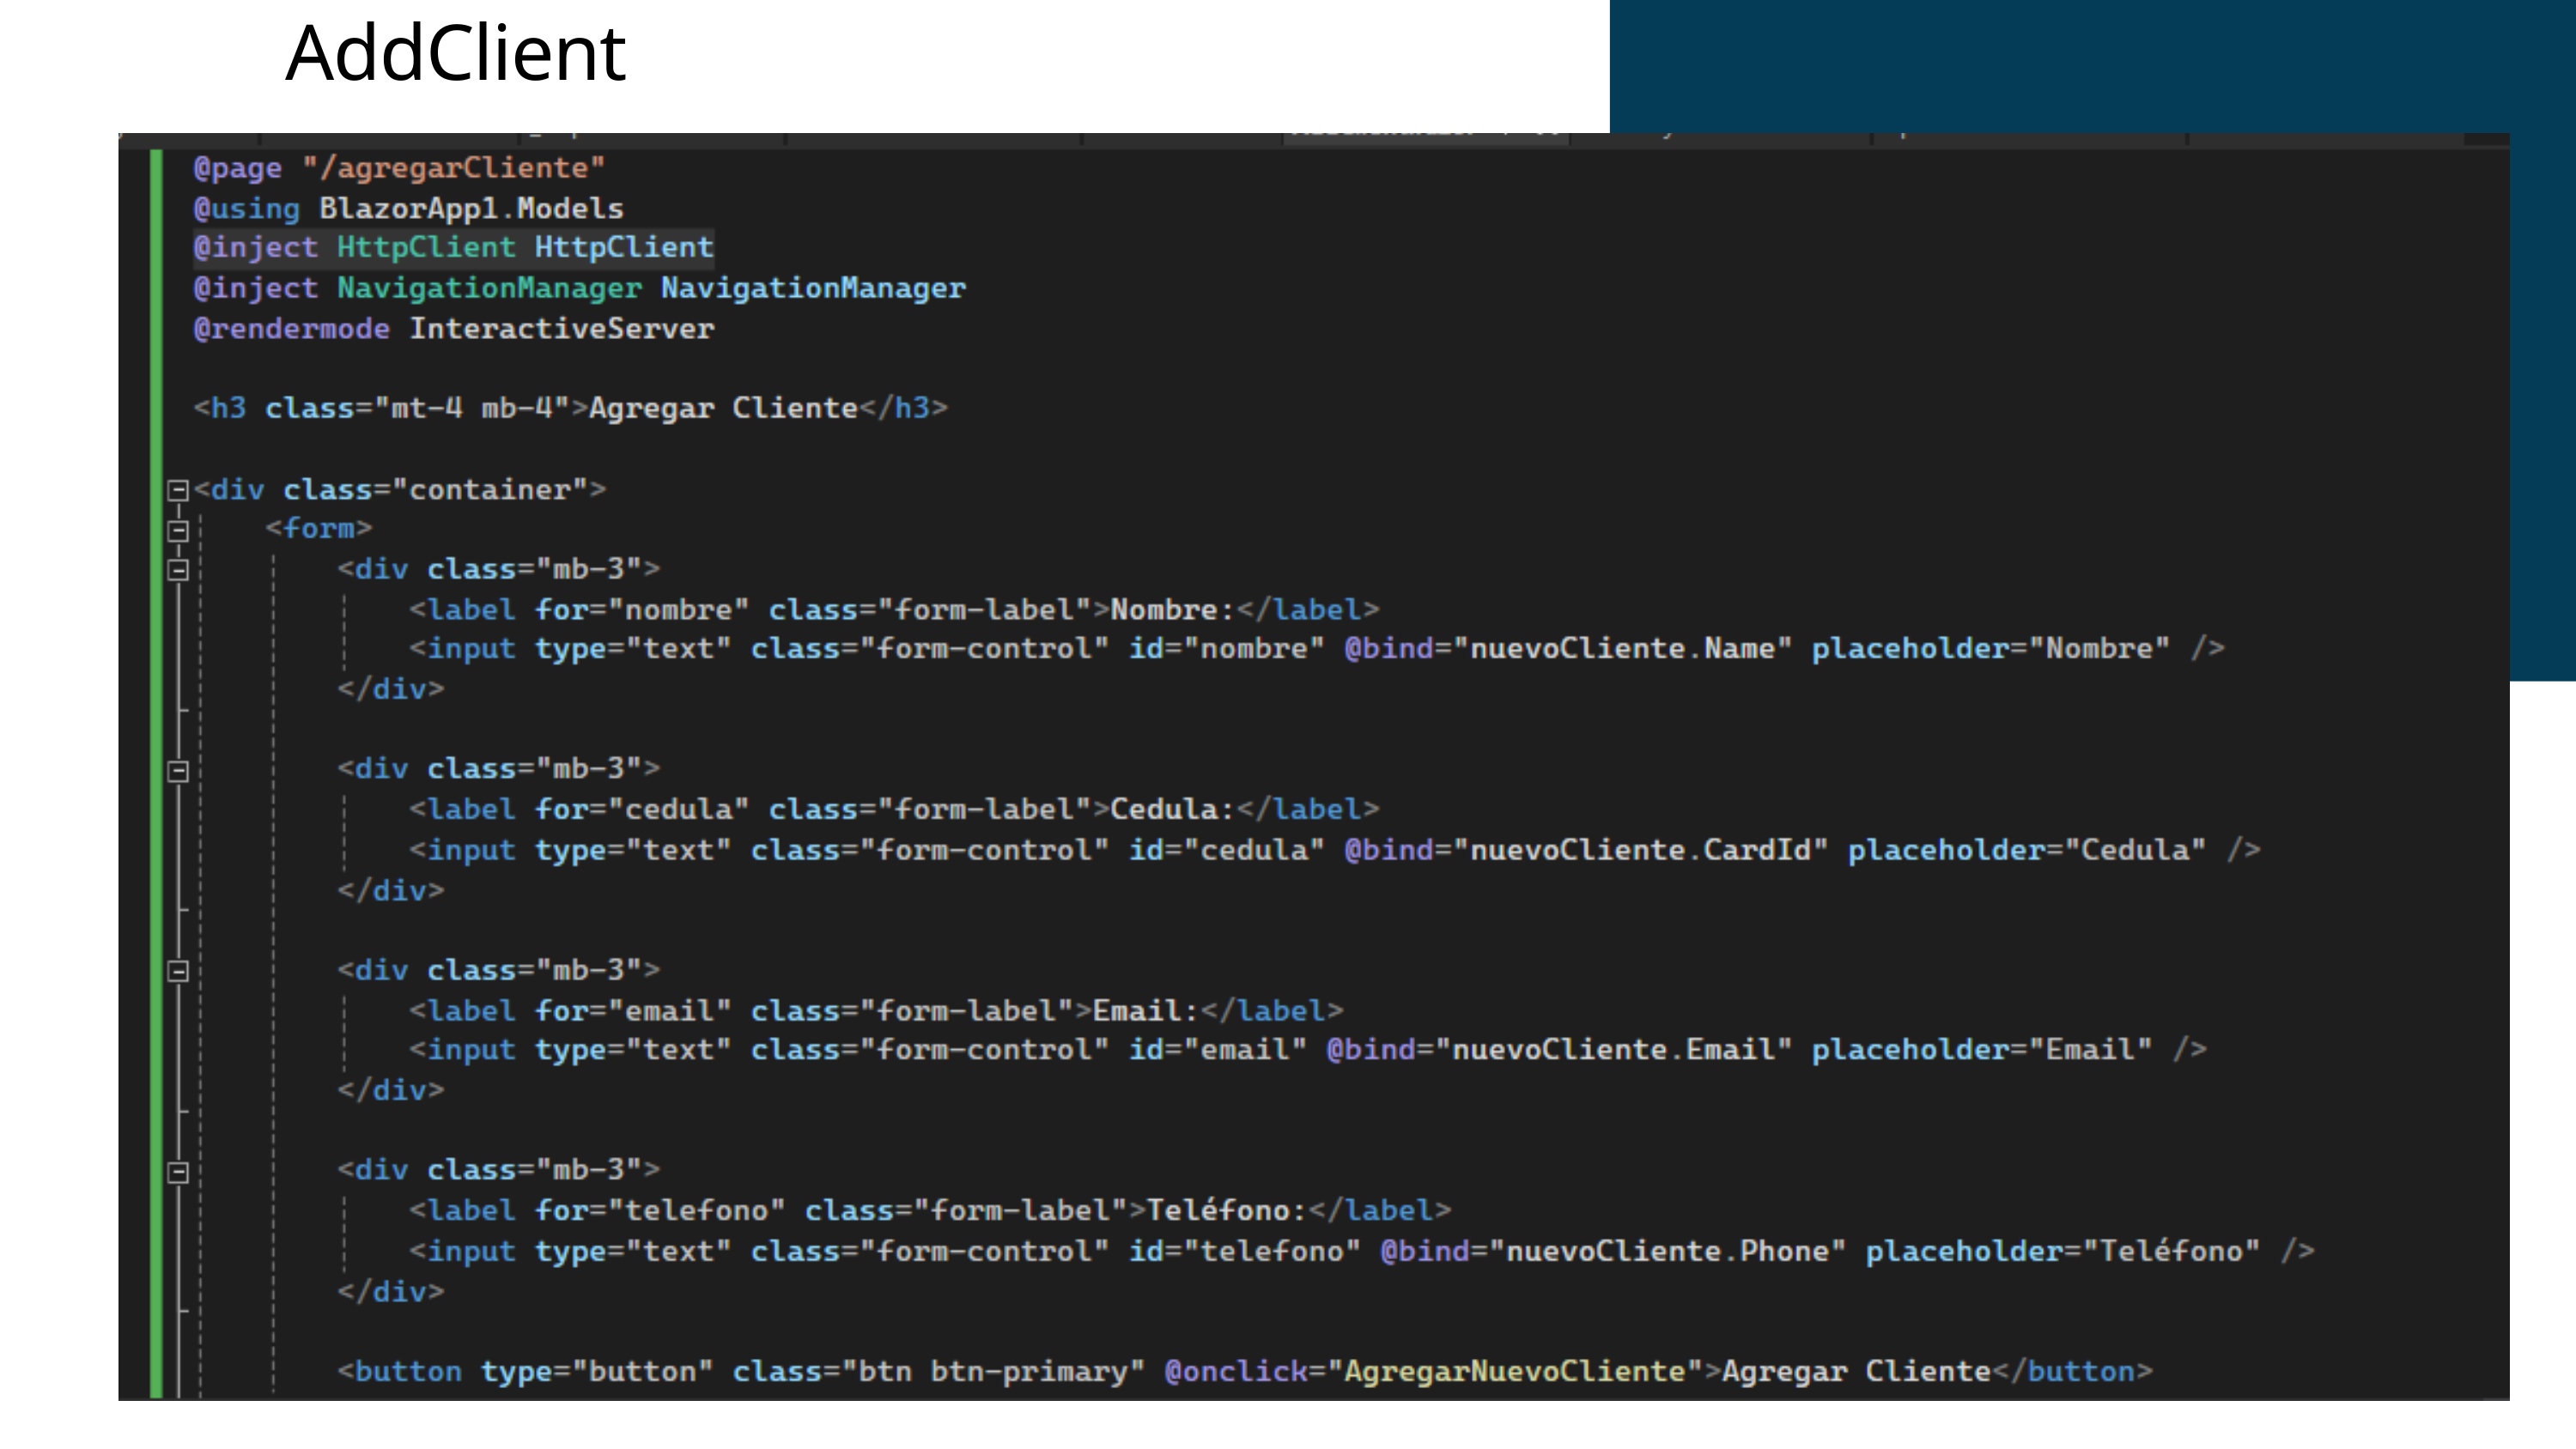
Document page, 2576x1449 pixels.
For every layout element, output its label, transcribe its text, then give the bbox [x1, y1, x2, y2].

title AddClient [283, 0, 1315, 130]
text_box [1609, 0, 2576, 682]
picture [118, 133, 2510, 1402]
